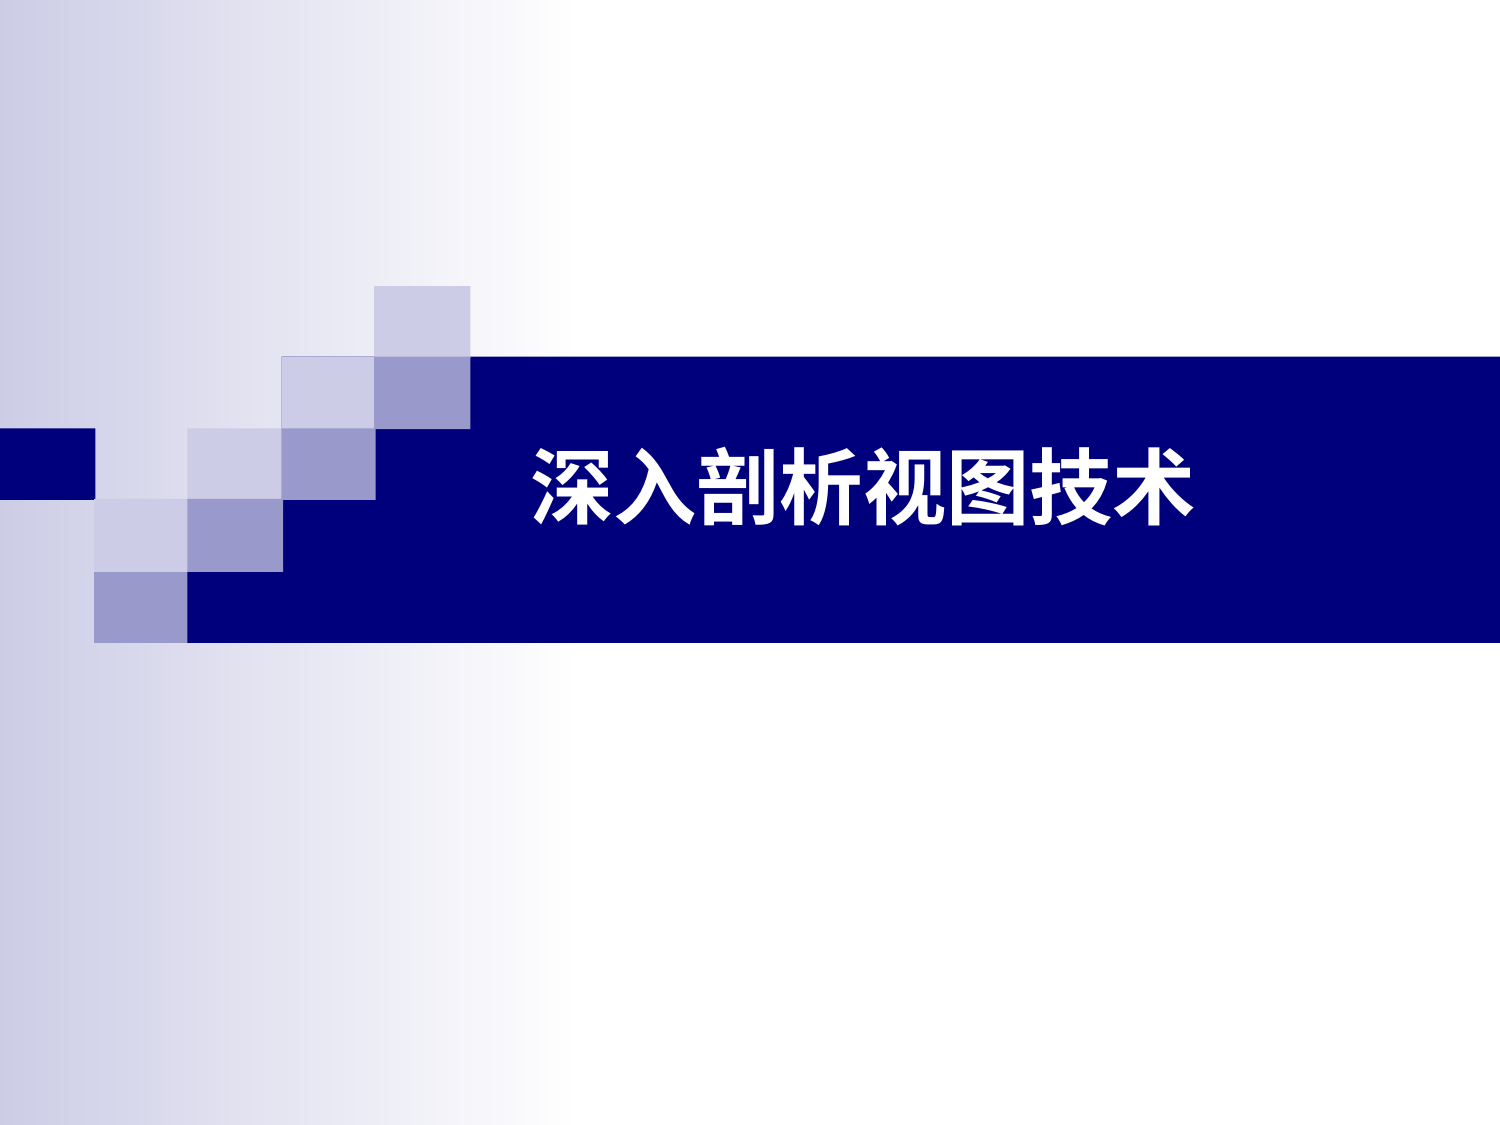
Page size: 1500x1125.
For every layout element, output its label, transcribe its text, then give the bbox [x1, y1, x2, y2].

title 深入剖析视图技术 [324, 397, 1403, 575]
